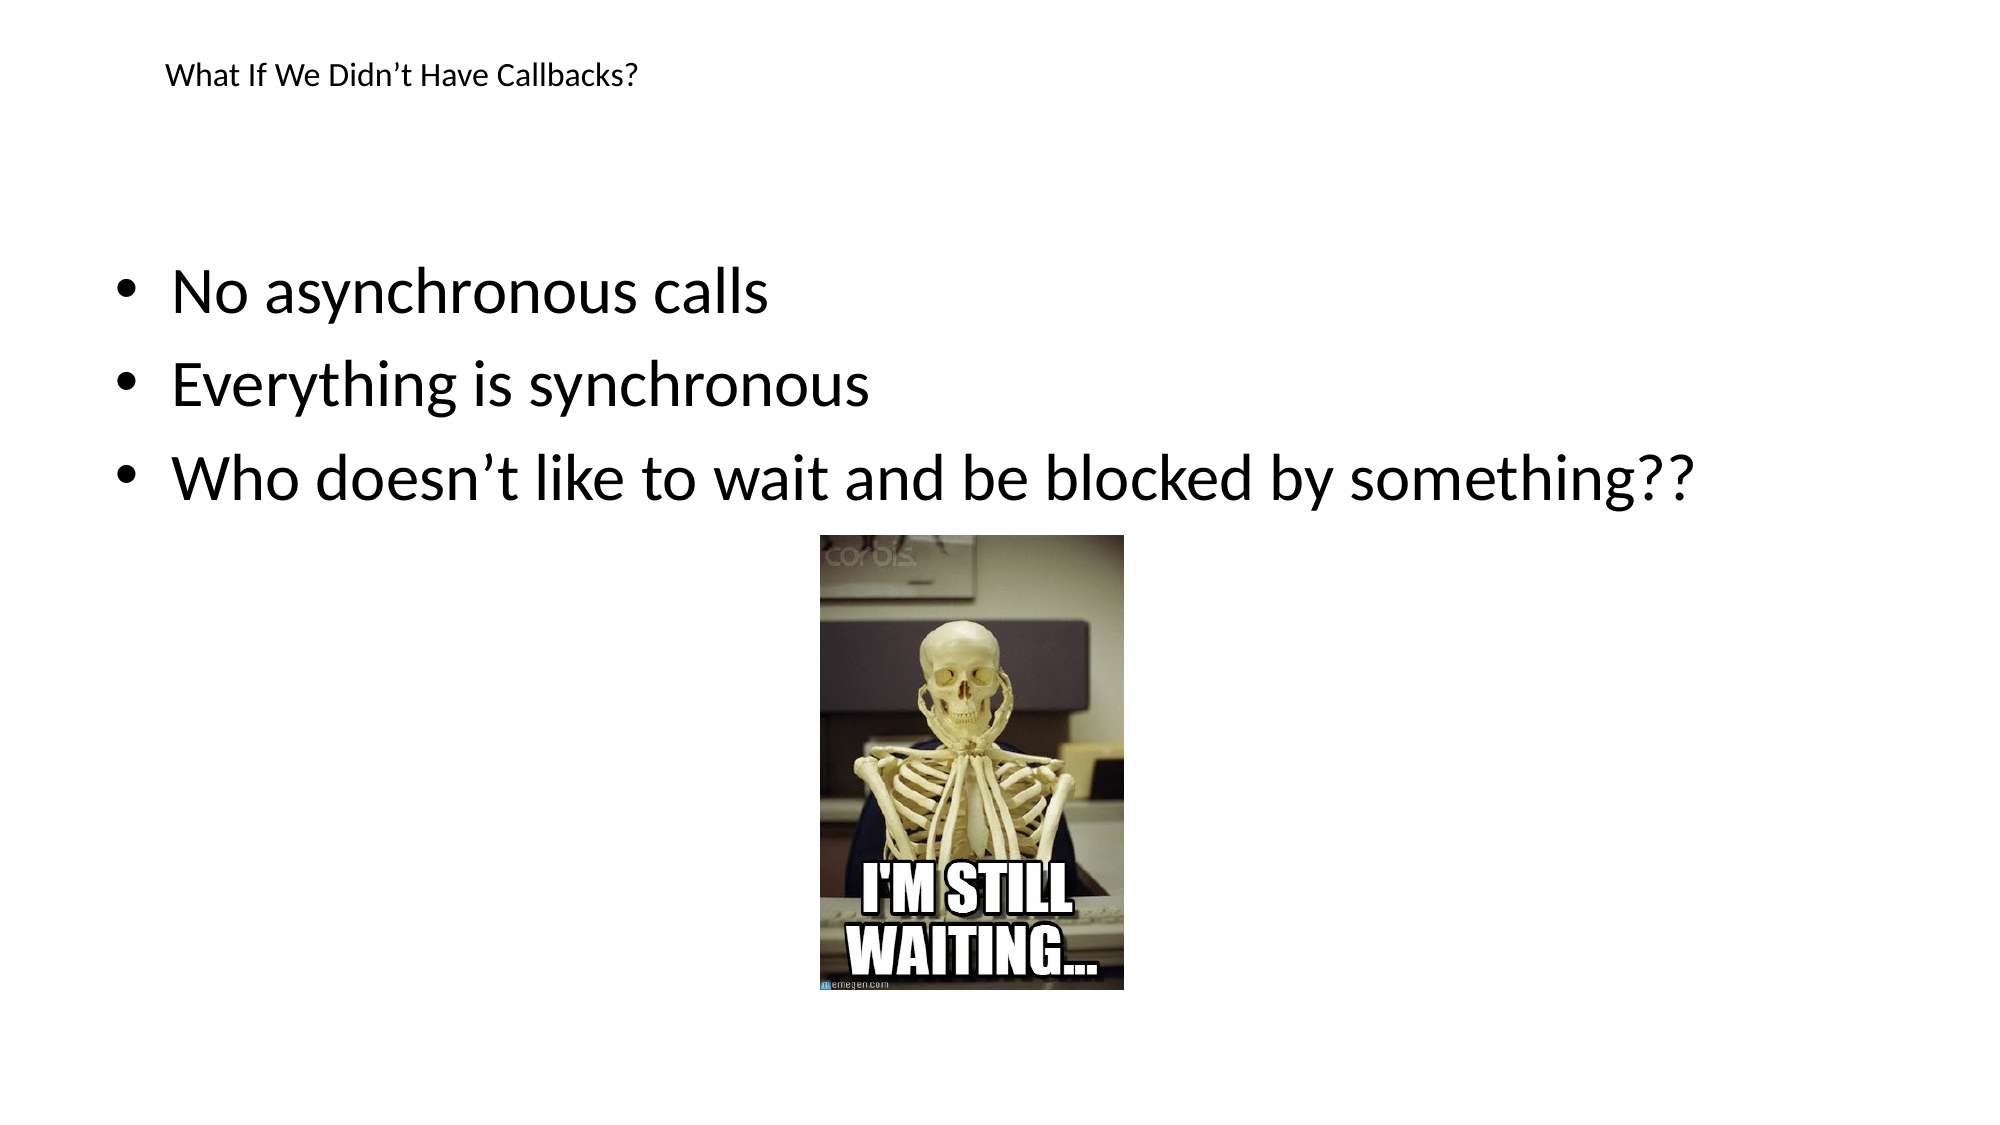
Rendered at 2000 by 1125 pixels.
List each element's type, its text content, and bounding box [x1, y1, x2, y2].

picture [820, 534, 1124, 990]
list No asynchronous calls Everything is synchronous Who doesn’t like to wait and be blocked by something?? [99, 239, 1900, 888]
title What If We Didn’t Have Callbacks? [150, 0, 1422, 138]
